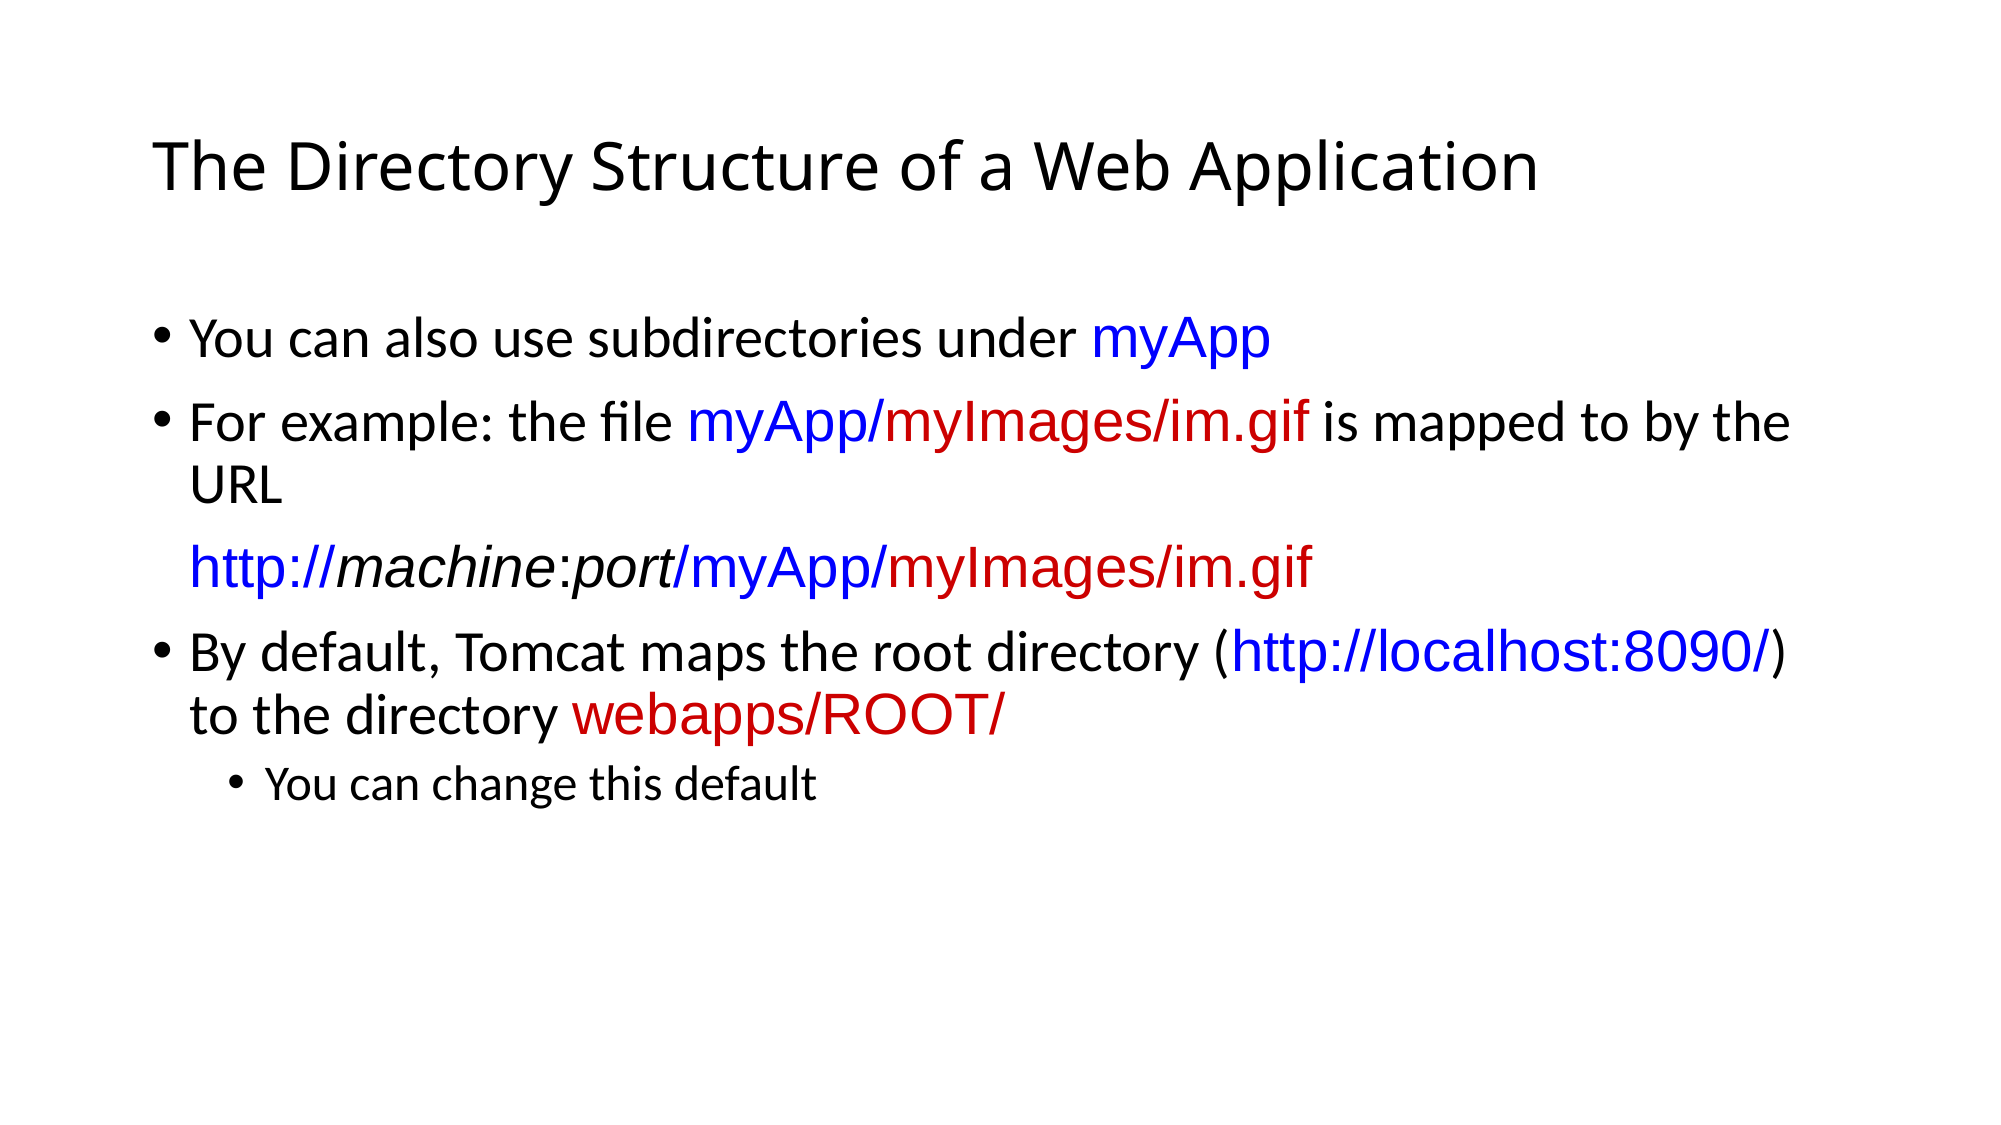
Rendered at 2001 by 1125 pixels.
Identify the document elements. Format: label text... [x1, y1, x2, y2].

title The Directory Structure of a Web Application [137, 59, 1863, 278]
list You can also use subdirectories under myApp For example: the file myApp/myImages/im.gif is mapped to by the URL http://machine:port/myApp/myImages/im.gif By default, Tomcat maps the root directory (http://localhost:8090/) to the directory webapps/ROOT/ You can change this default [137, 299, 1863, 1014]
